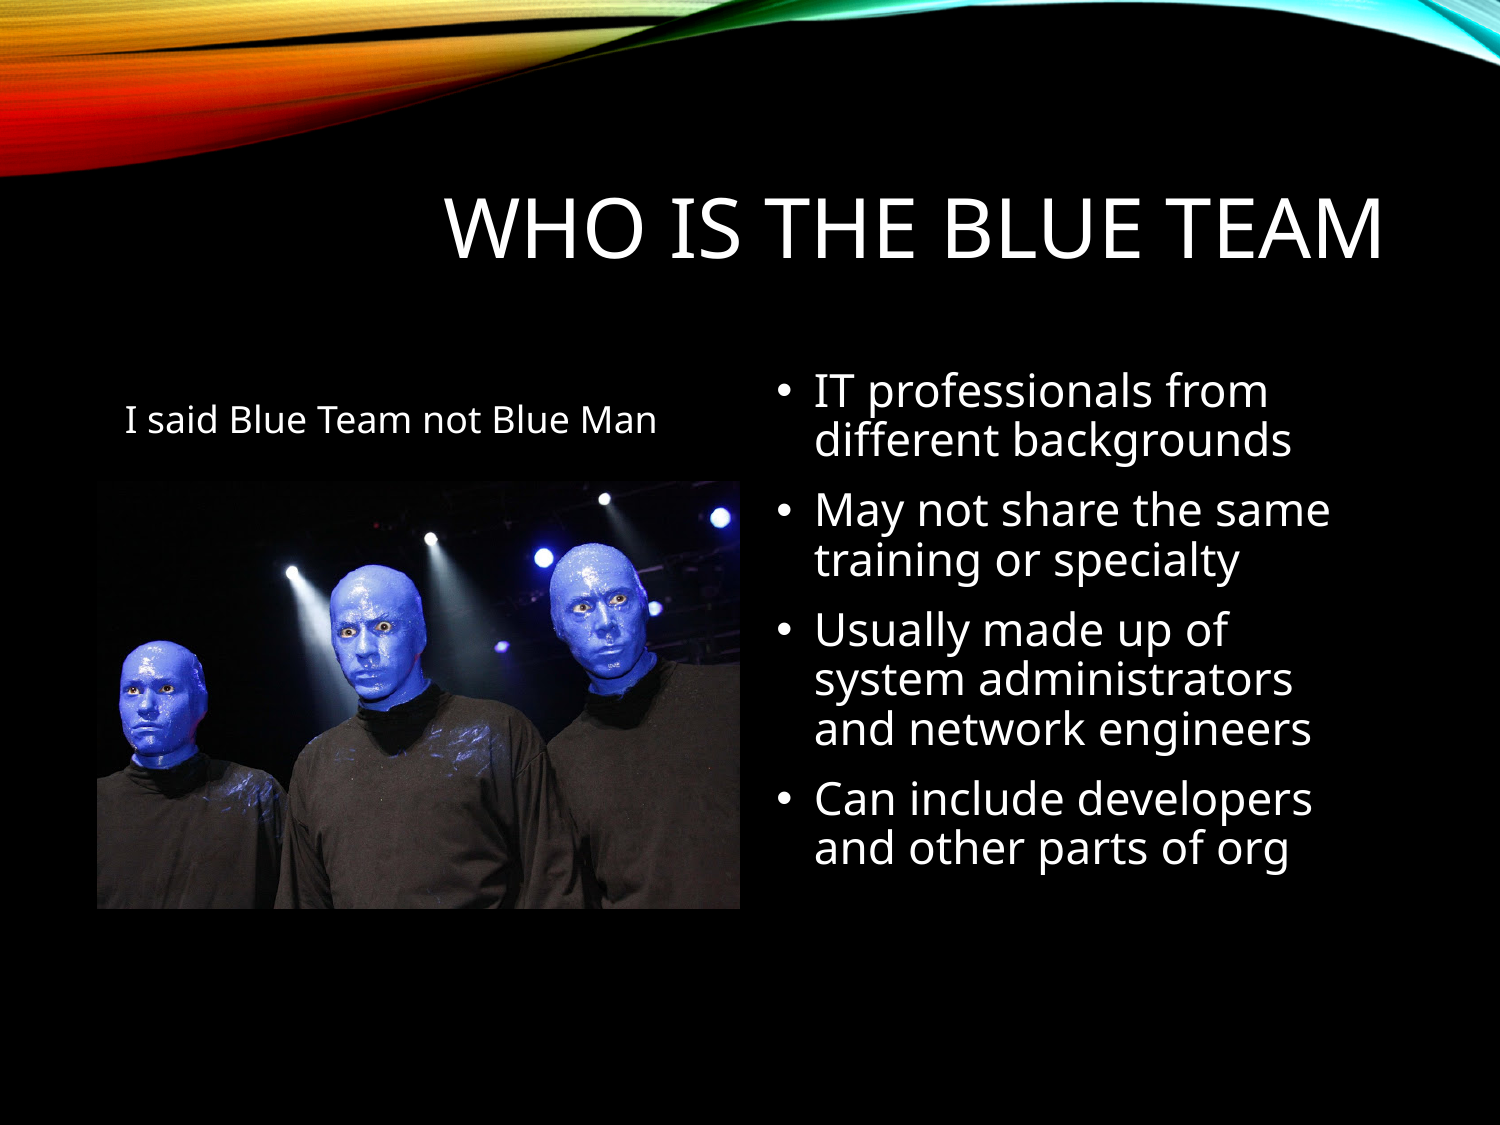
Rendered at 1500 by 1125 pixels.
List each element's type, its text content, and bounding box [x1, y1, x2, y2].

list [97, 480, 740, 910]
text_box I said Blue Team not Blue Man [110, 388, 684, 448]
title Who is the blue team [356, 125, 1403, 338]
picture [0, 0, 1500, 178]
list IT professionals from different backgrounds May not share the same training or specialty Usually made up of system administrators and network engineers Can include developers and other parts of org [761, 360, 1403, 1028]
